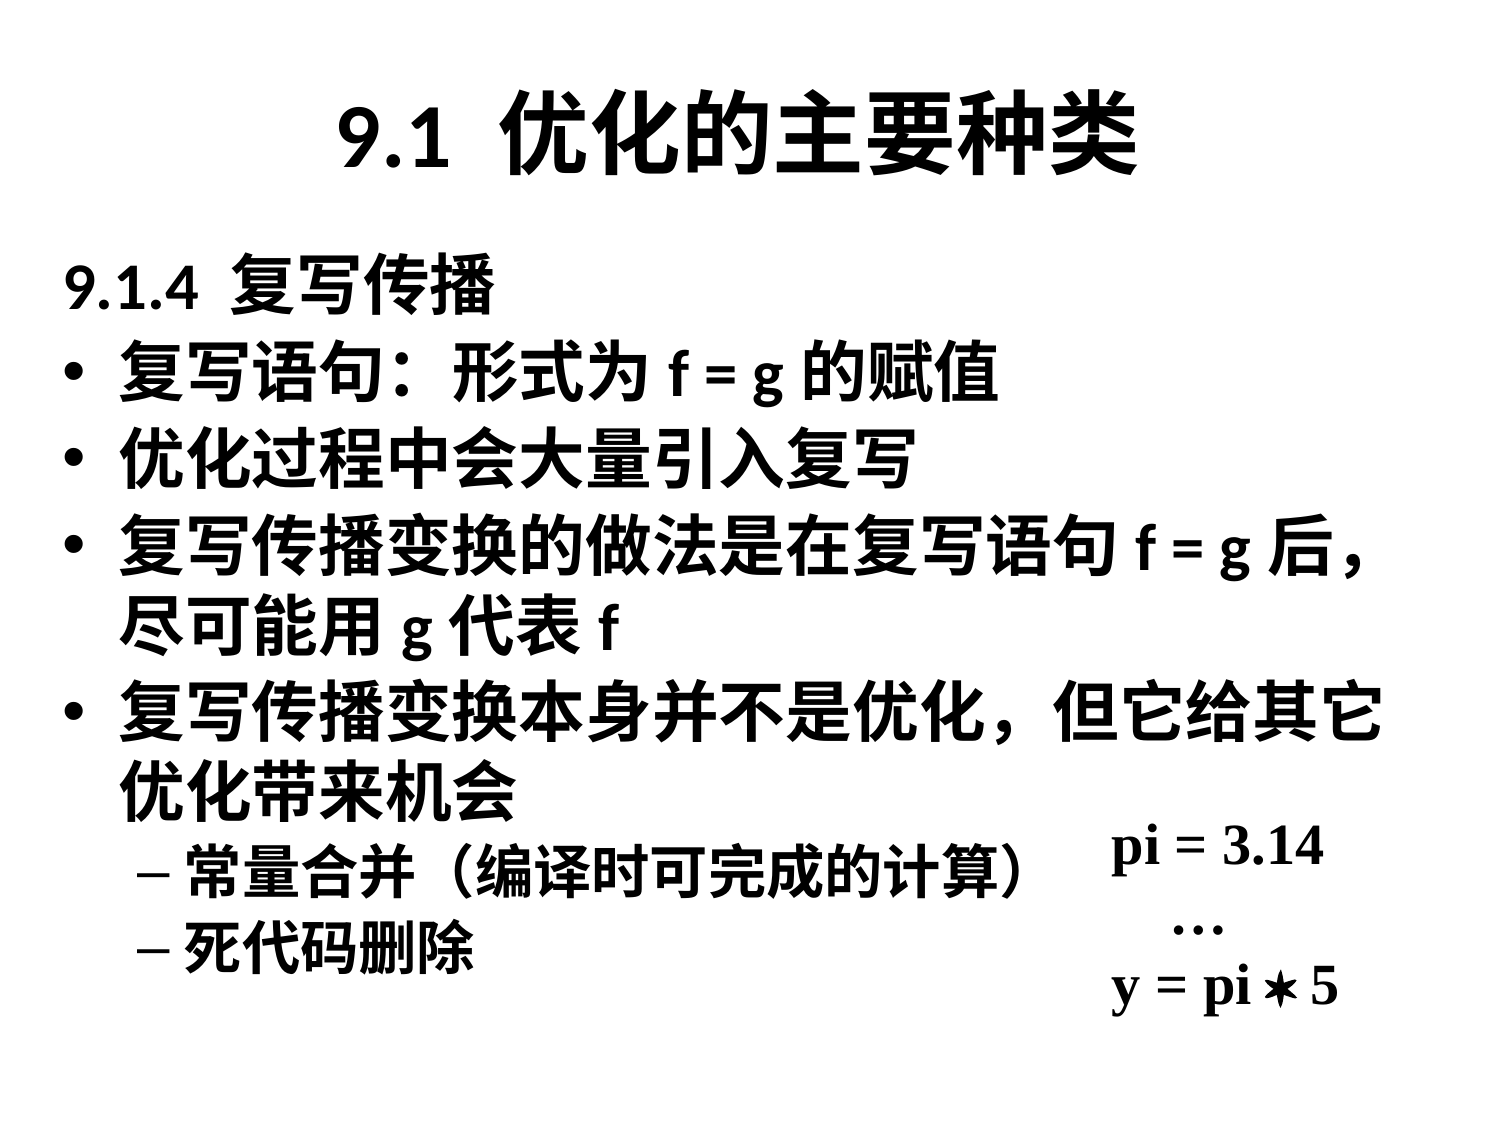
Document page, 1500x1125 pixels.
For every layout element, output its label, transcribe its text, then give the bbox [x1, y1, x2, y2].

title 9.1 优化的主要种类 [62, 37, 1413, 225]
list 9.1.4 复写传播 复写语句：形式为f = g的赋值 优化过程中会大量引入复写 复写传播变换的做法是在复写语句f = g后，尽可能用g代表f 复写传播变换本身并不是优化，但它给其它优化带来机会 常量合并（编译时可完成的计算） 死代码删除 [47, 235, 1452, 1063]
text_box pi = 3.14 … y = pi  5 [1096, 798, 1378, 1072]
